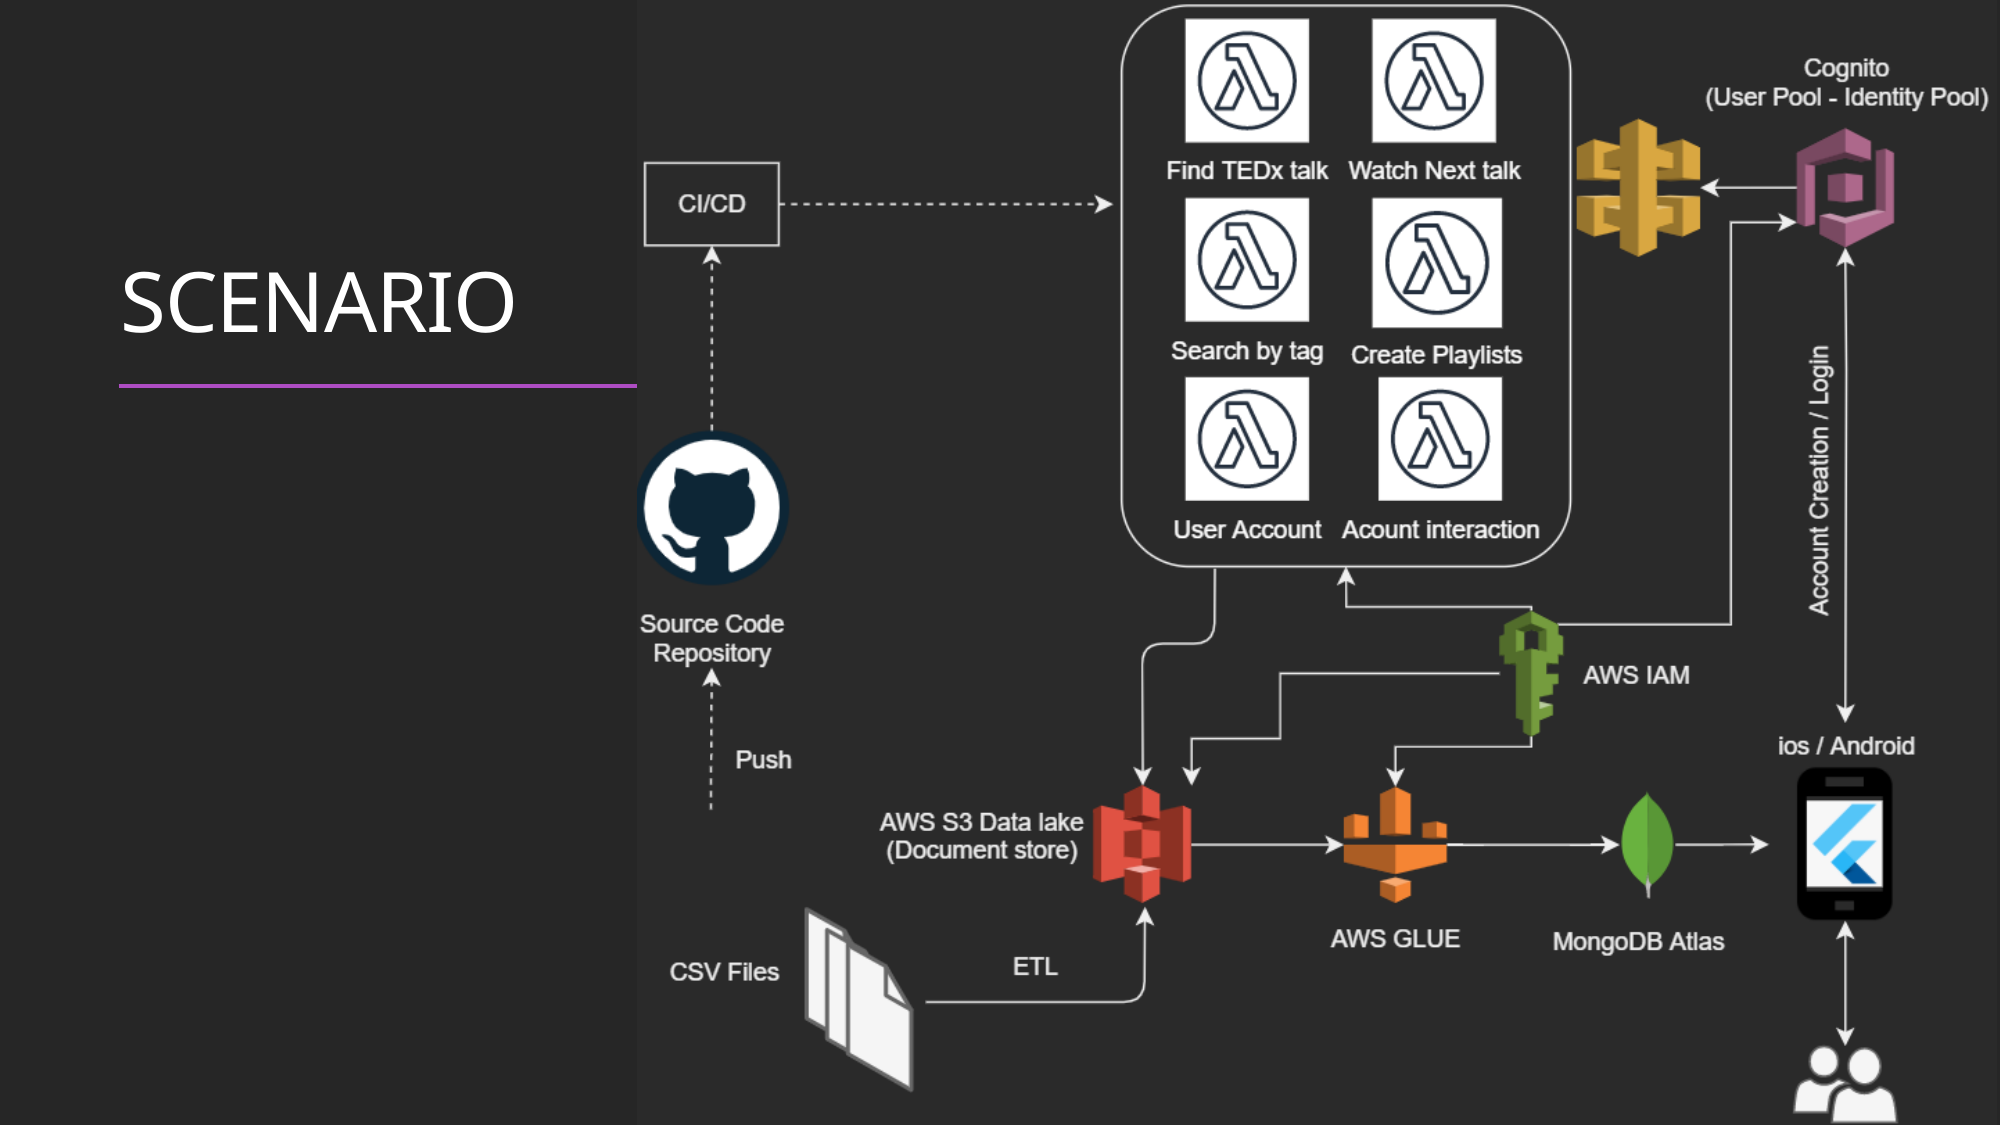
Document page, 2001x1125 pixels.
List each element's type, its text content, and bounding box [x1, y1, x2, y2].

picture [636, 0, 1998, 1125]
text_box [0, 0, 636, 1125]
title SCENARIO [105, 84, 635, 359]
